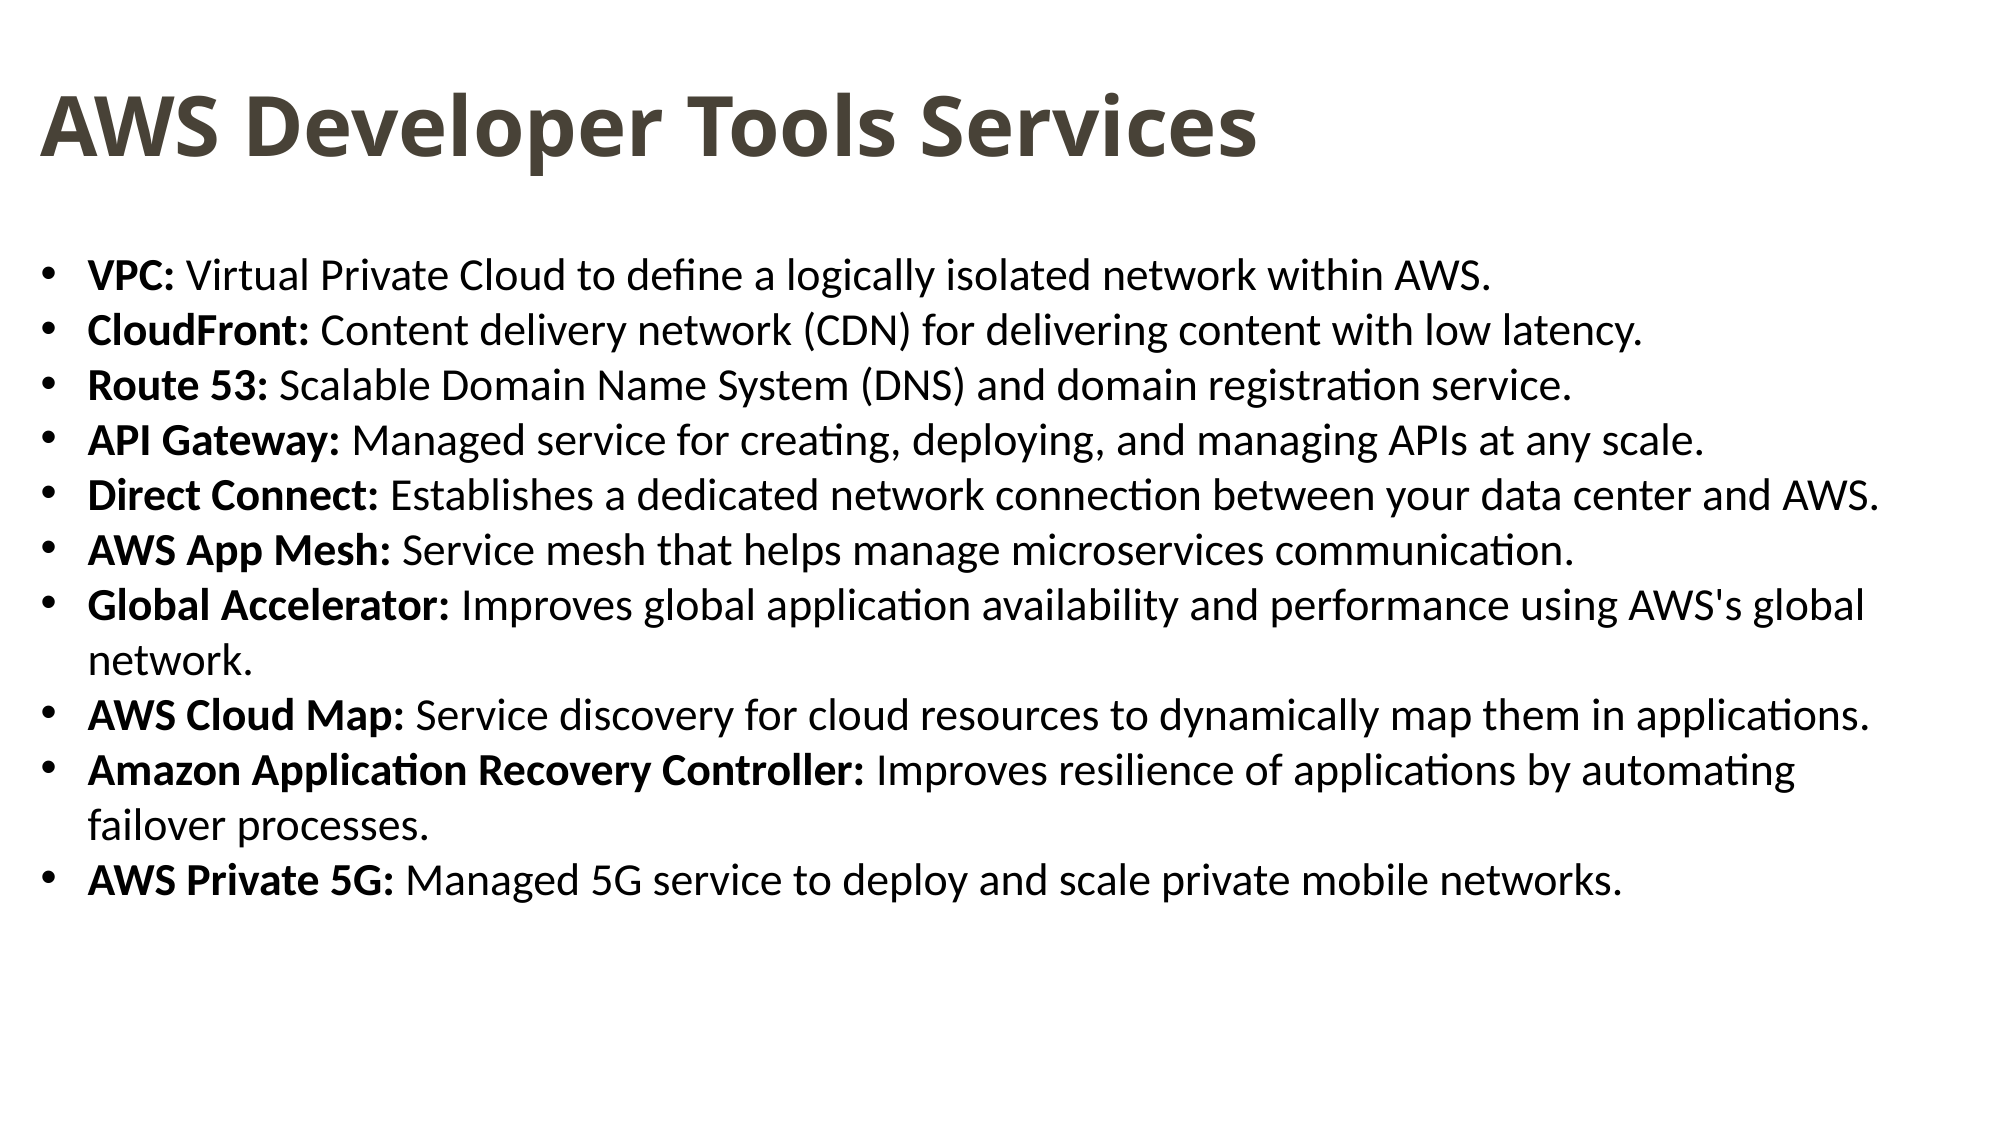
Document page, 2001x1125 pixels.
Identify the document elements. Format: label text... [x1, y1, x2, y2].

text_box AWS Developer Tools Services [40, 57, 1929, 174]
text_box VPC: Virtual Private Cloud to define a logically isolated network within AWS. CloudFront: Content delivery network (CDN) for delivering content with low latency. Route 53: Scalable Domain Name System (DNS) and domain registration service. API Gateway: Managed service for creating, deploying, and managing APIs at any scale. Direct Connect: Establishes a dedicated network connection between your data center and AWS. AWS App Mesh: Service mesh that helps manage microservices communication. Global Accelerator: Improves global application availability and performance using AWS's global network. AWS Cloud Map: Service discovery for cloud resources to dynamically map them in applications. Amazon Application Recovery Controller: Improves resilience of applications by automating failover processes. AWS Private 5G: Managed 5G service to deploy and scale private mobile networks. [40, 244, 1929, 964]
